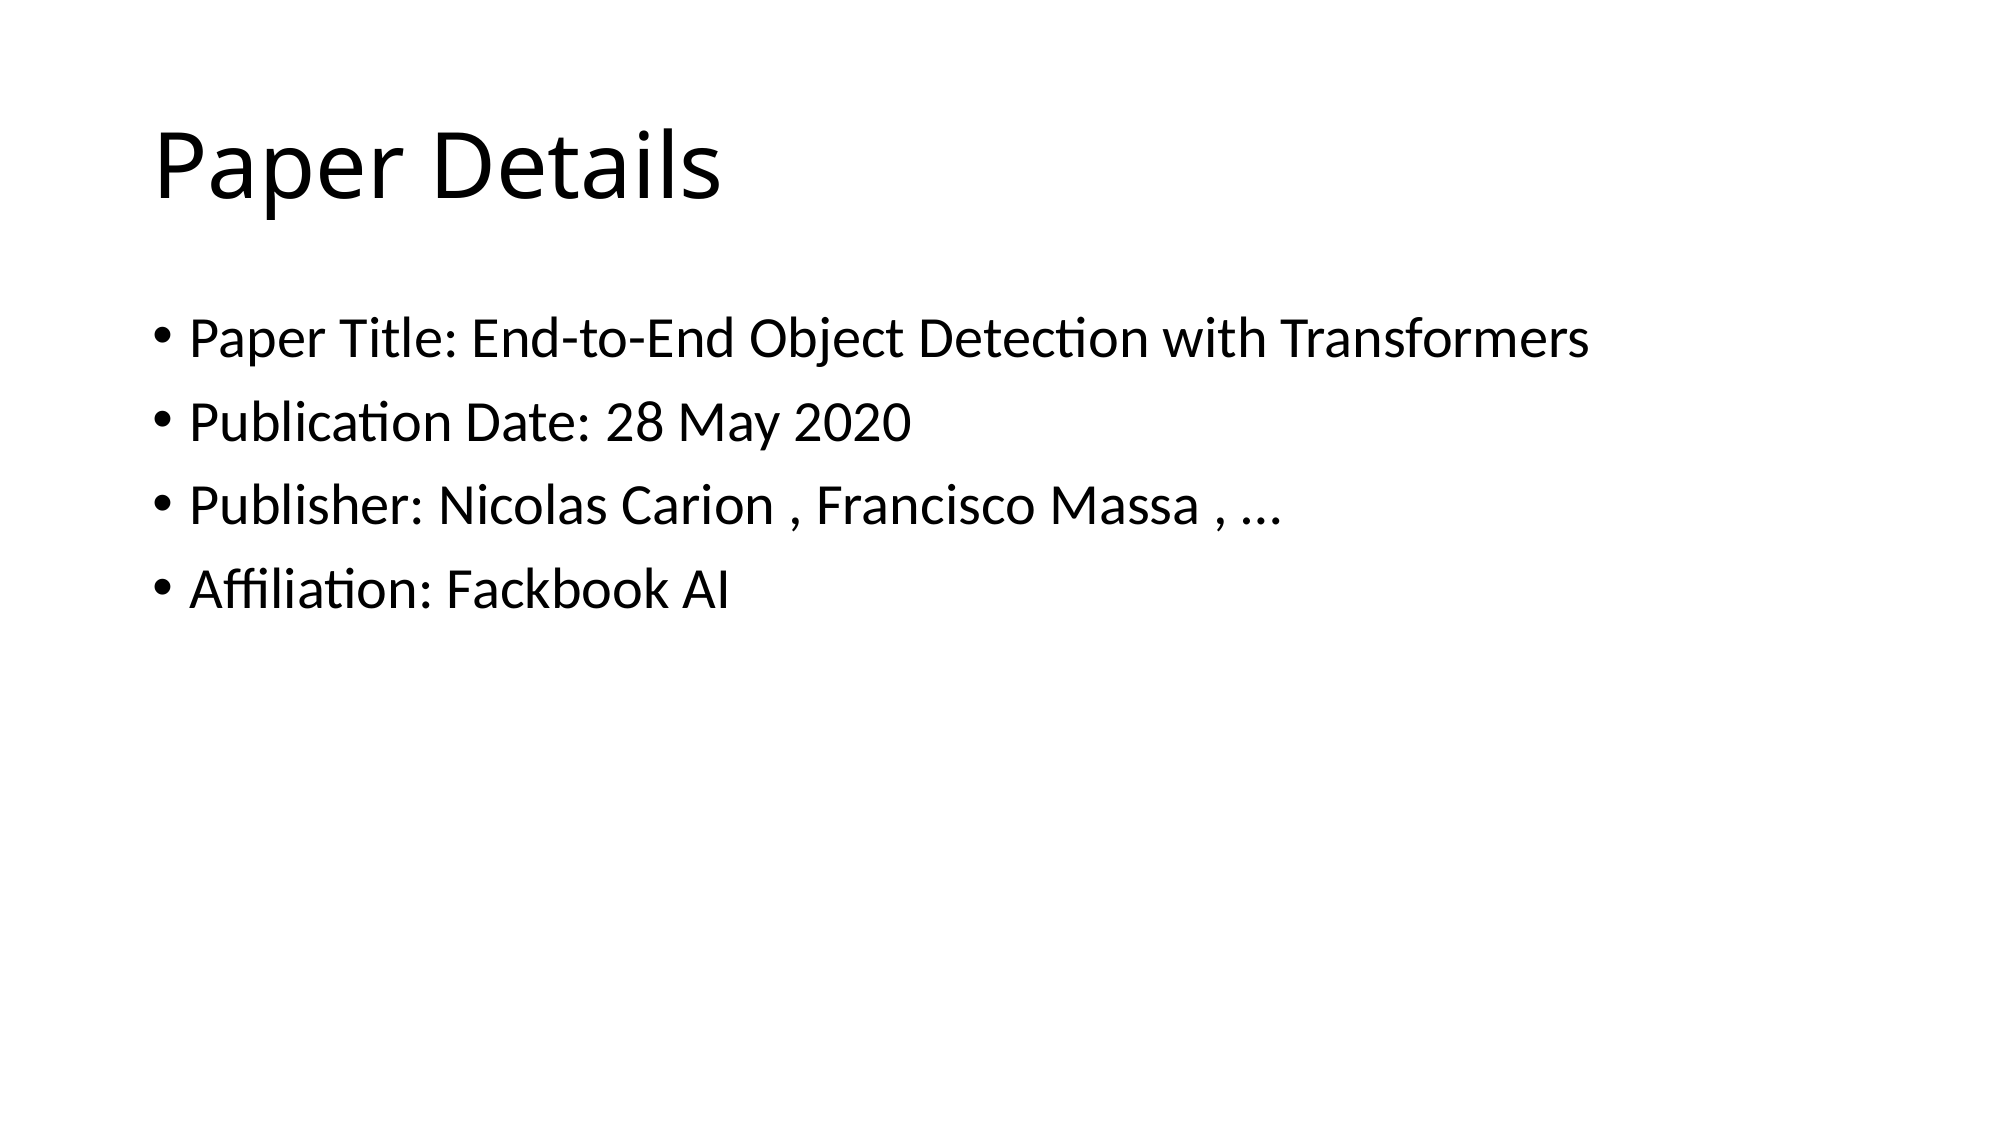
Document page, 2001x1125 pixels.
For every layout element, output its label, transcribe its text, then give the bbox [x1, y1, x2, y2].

list Paper Title: End-to-End Object Detection with Transformers Publication Date: 28 May 2020 Publisher: Nicolas Carion , Francisco Massa , … Affiliation: Fackbook AI [137, 299, 1863, 1014]
title Paper Details [137, 59, 1863, 278]
